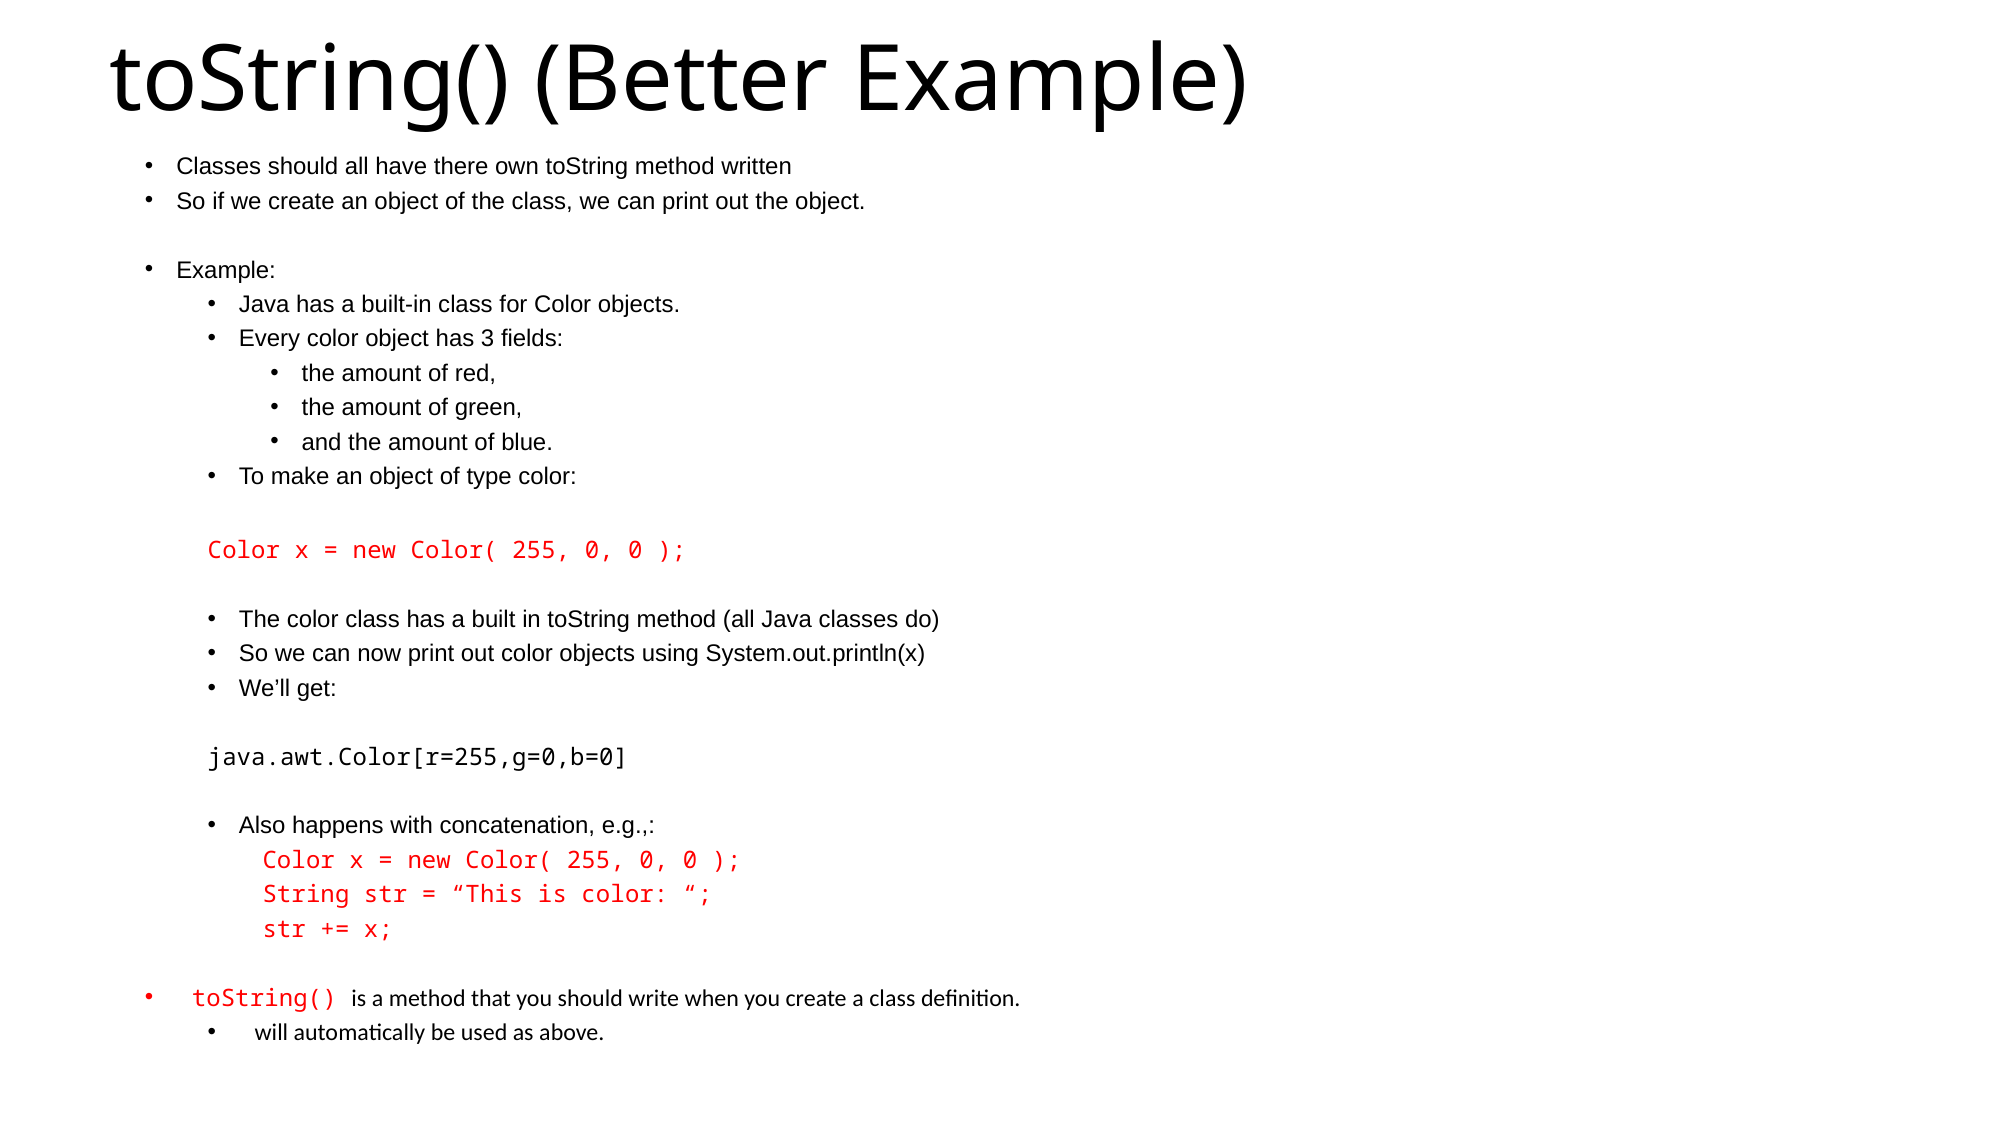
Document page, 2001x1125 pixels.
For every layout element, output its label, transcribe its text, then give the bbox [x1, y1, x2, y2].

title toString() (Better Example) [94, 0, 1820, 161]
list Classes should all have there own toString method written So if we create an object of the class, we can print out the object. Example: Java has a built-in class for Color objects. Every color object has 3 fields: the amount of red, the amount of green, and the amount of blue. To make an object of type color: Color x = new Color( 255, 0, 0 ); The color class has a built in toString method (all Java classes do) So we can now print out color objects using System.out.println(x) We’ll get: java.awt.Color[r=255,g=0,b=0] Also happens with concatenation, e.g.,: Color x = new Color( 255, 0, 0 ); String str = “This is color: “; str += x; toString() is a method that you should write when you create a class definition. will automatically be used as above. [129, 137, 1692, 1109]
